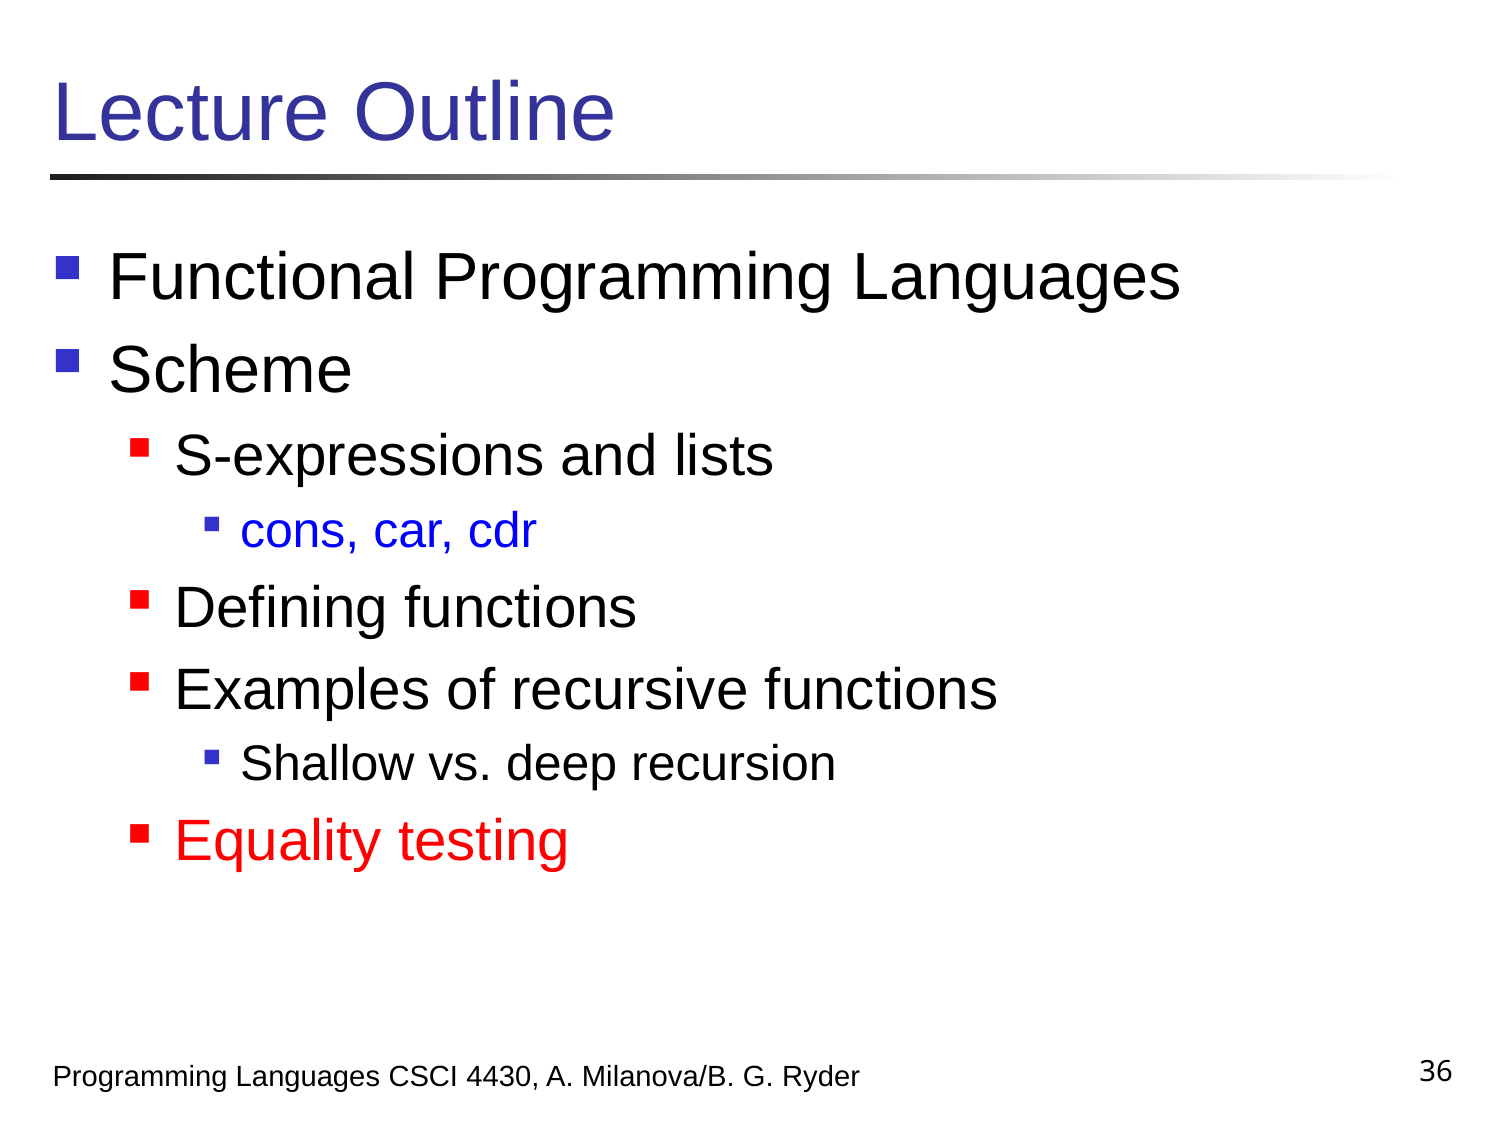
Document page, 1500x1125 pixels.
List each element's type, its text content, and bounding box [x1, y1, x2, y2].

list Functional Programming Languages Scheme S-expressions and lists cons, car, cdr Defining functions Examples of recursive functions Shallow vs. deep recursion Equality testing [37, 224, 1469, 1013]
title Lecture Outline [37, 0, 1466, 165]
footer Programming Languages CSCI 4430, A. Milanova/B. G. Ryder [37, 1024, 926, 1101]
slide_number 36 [1154, 1023, 1468, 1100]
